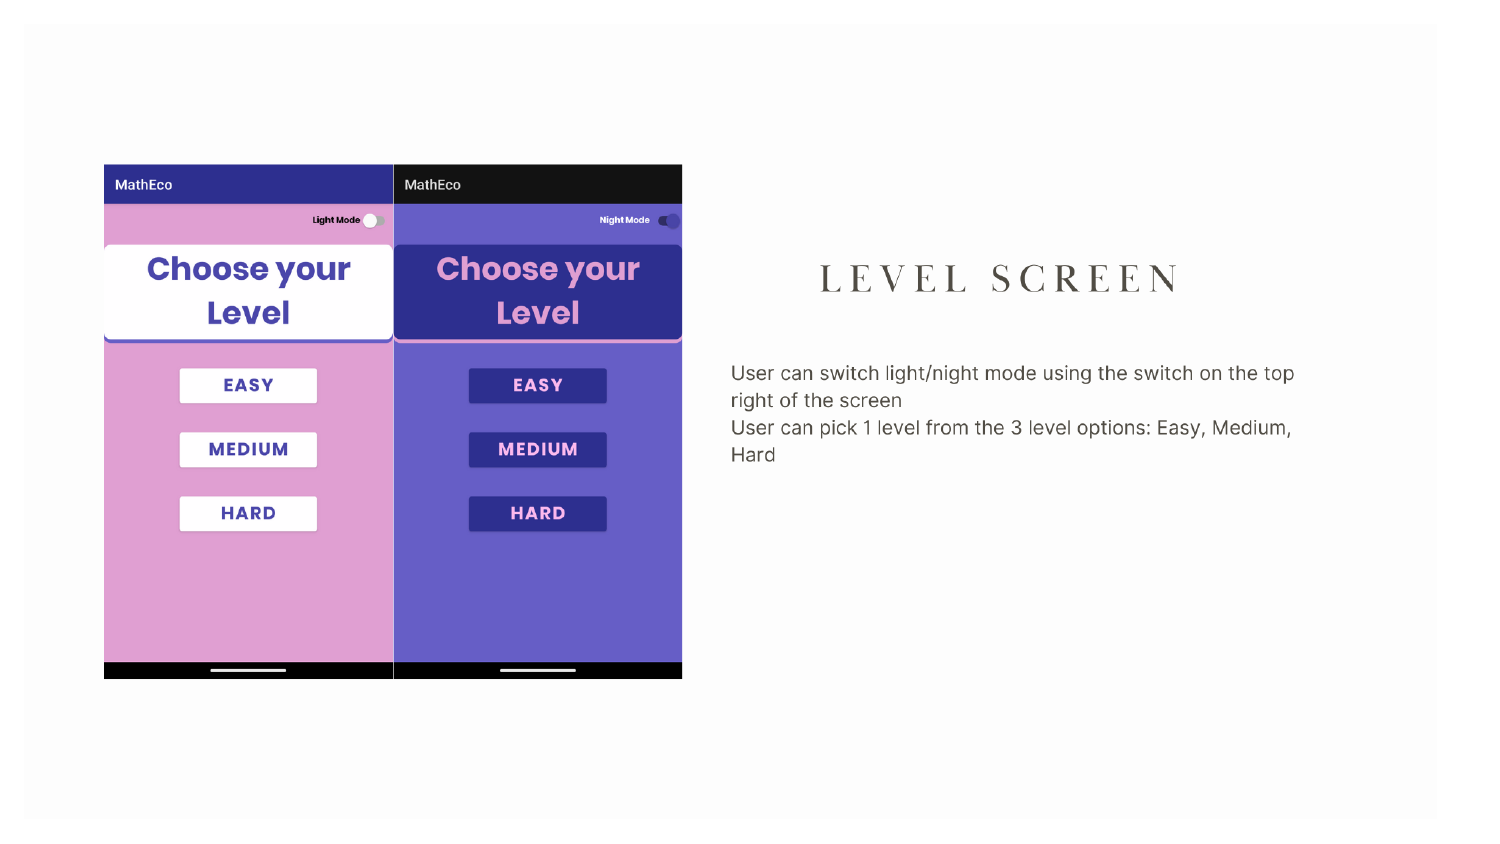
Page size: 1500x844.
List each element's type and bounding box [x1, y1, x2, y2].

picture [24, 24, 1437, 819]
